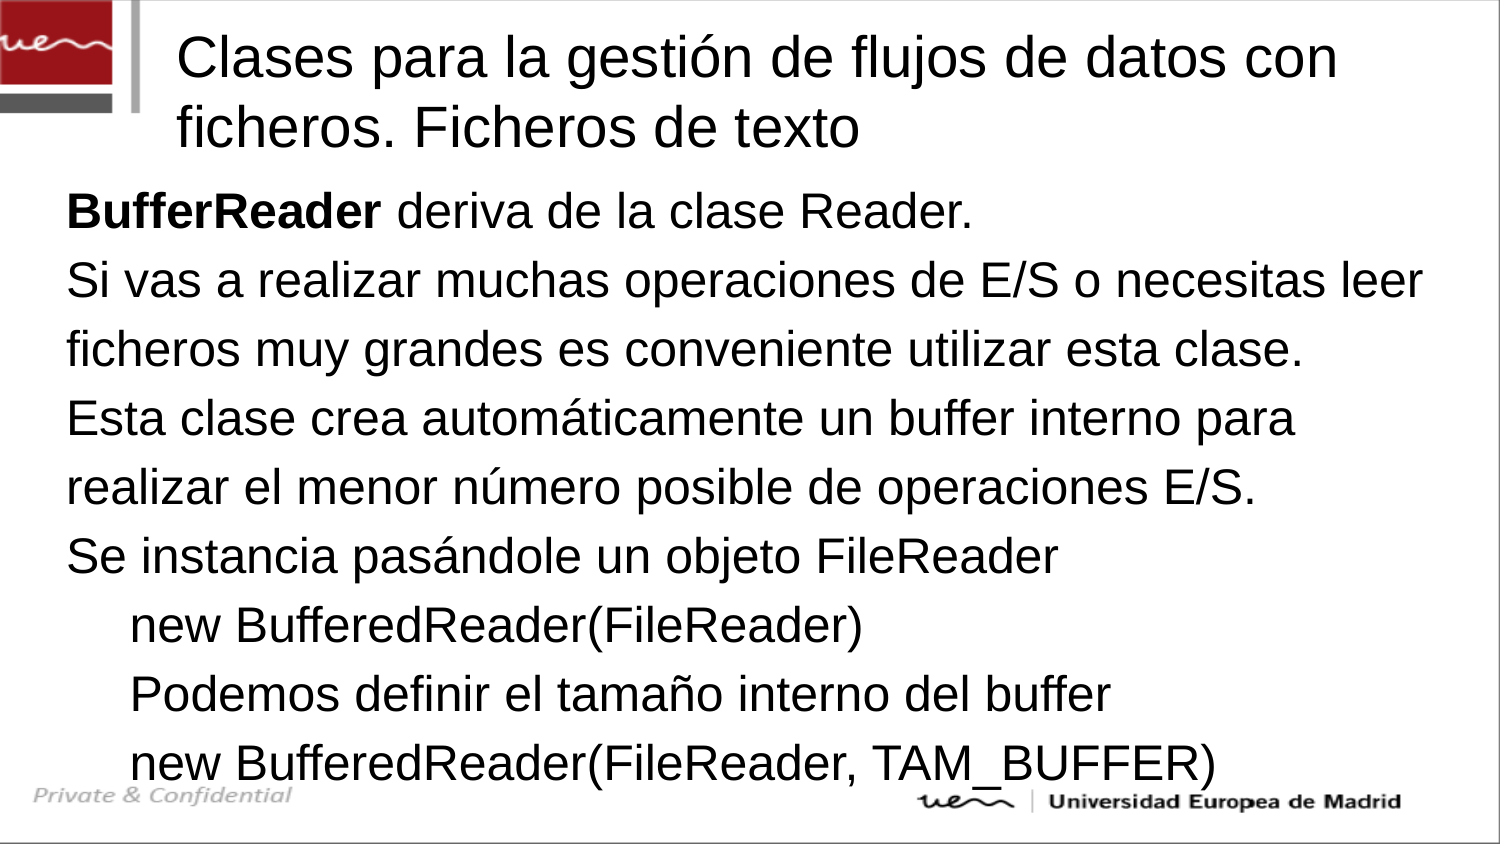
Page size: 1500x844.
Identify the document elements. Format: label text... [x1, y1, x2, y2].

picture [0, 0, 1500, 844]
list BufferReader deriva de la clase Reader. Si vas a realizar muchas operaciones de E/S o necesitas leer ficheros muy grandes es conveniente utilizar esta clase. Esta clase crea automáticamente un buffer interno para realizar el menor número posible de operaciones E/S. Se instancia pasándole un objeto FileReader new BufferedReader(FileReader) Podemos definir el tamaño interno del buffer new BufferedReader(FileReader, TAM_BUFFER) [51, 154, 1453, 815]
title Clases para la gestión de flujos de datos con ficheros. Ficheros de texto [161, 4, 1476, 168]
